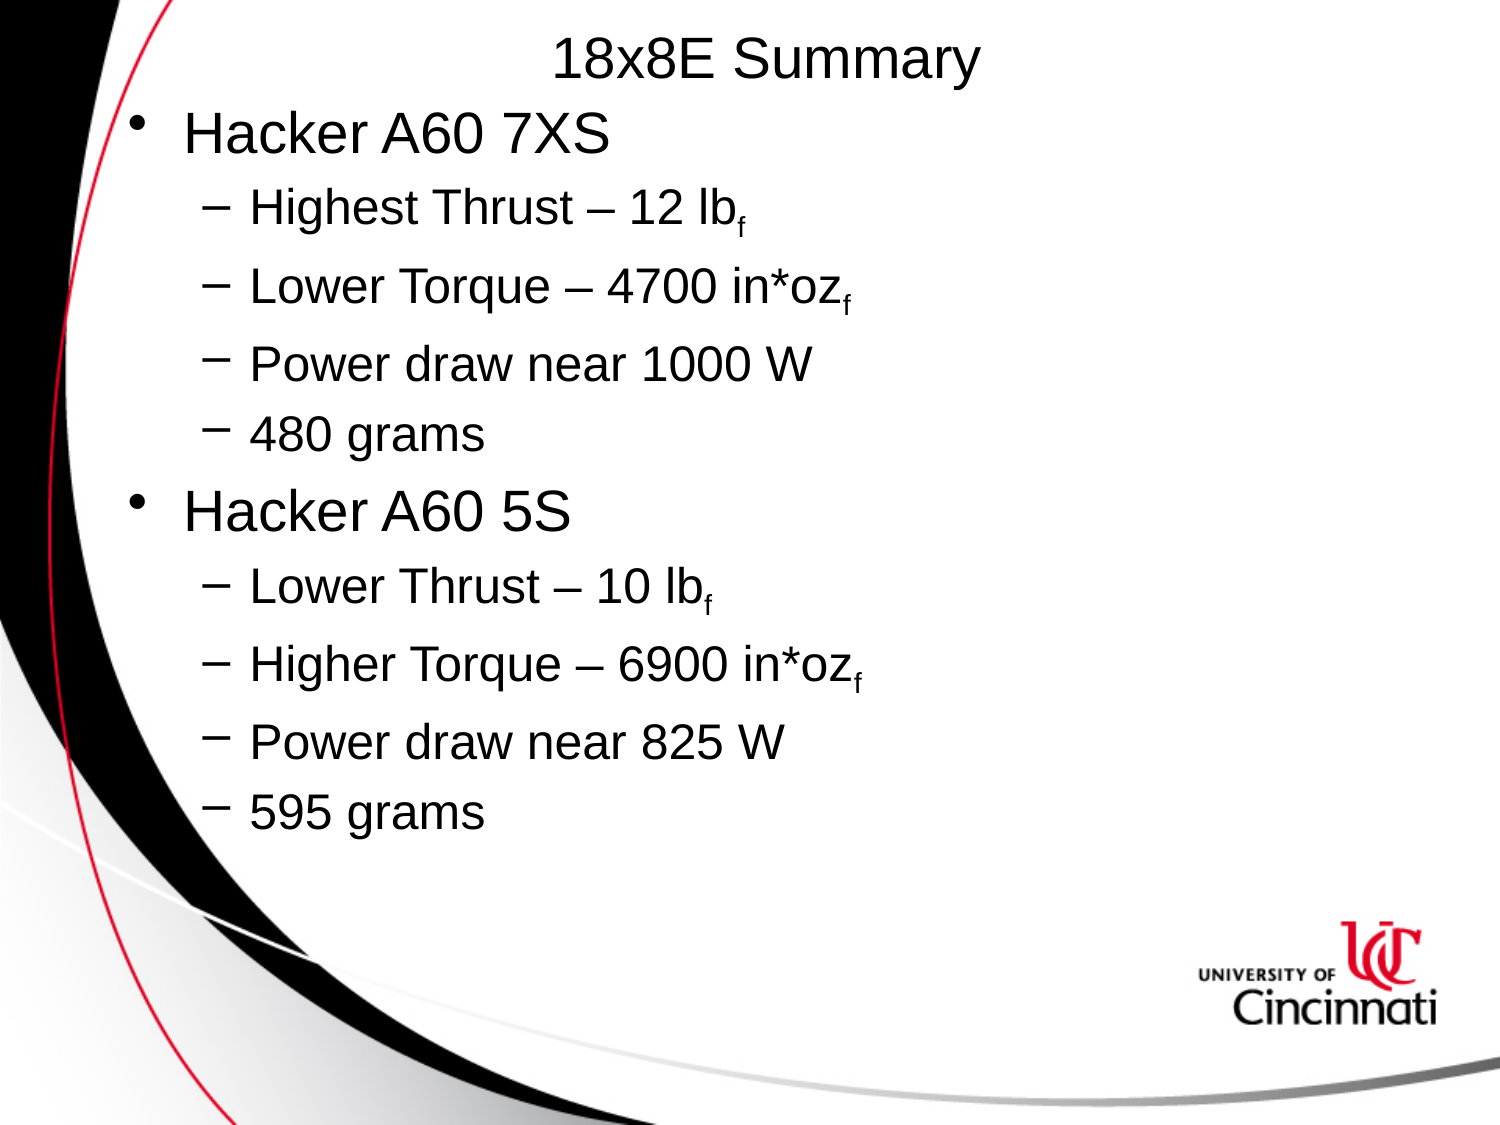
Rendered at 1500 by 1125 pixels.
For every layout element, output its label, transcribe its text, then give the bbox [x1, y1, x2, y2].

text_box 18x8E Summary [536, 12, 998, 87]
list Hacker A60 7XS Highest Thrust – 12 lbf Lower Torque – 4700 in*ozf Power draw near 1000 W 480 grams Hacker A60 5S Lower Thrust – 10 lbf Higher Torque – 6900 in*ozf Power draw near 825 W 595 grams [112, 87, 1438, 926]
picture [0, 0, 1500, 1125]
